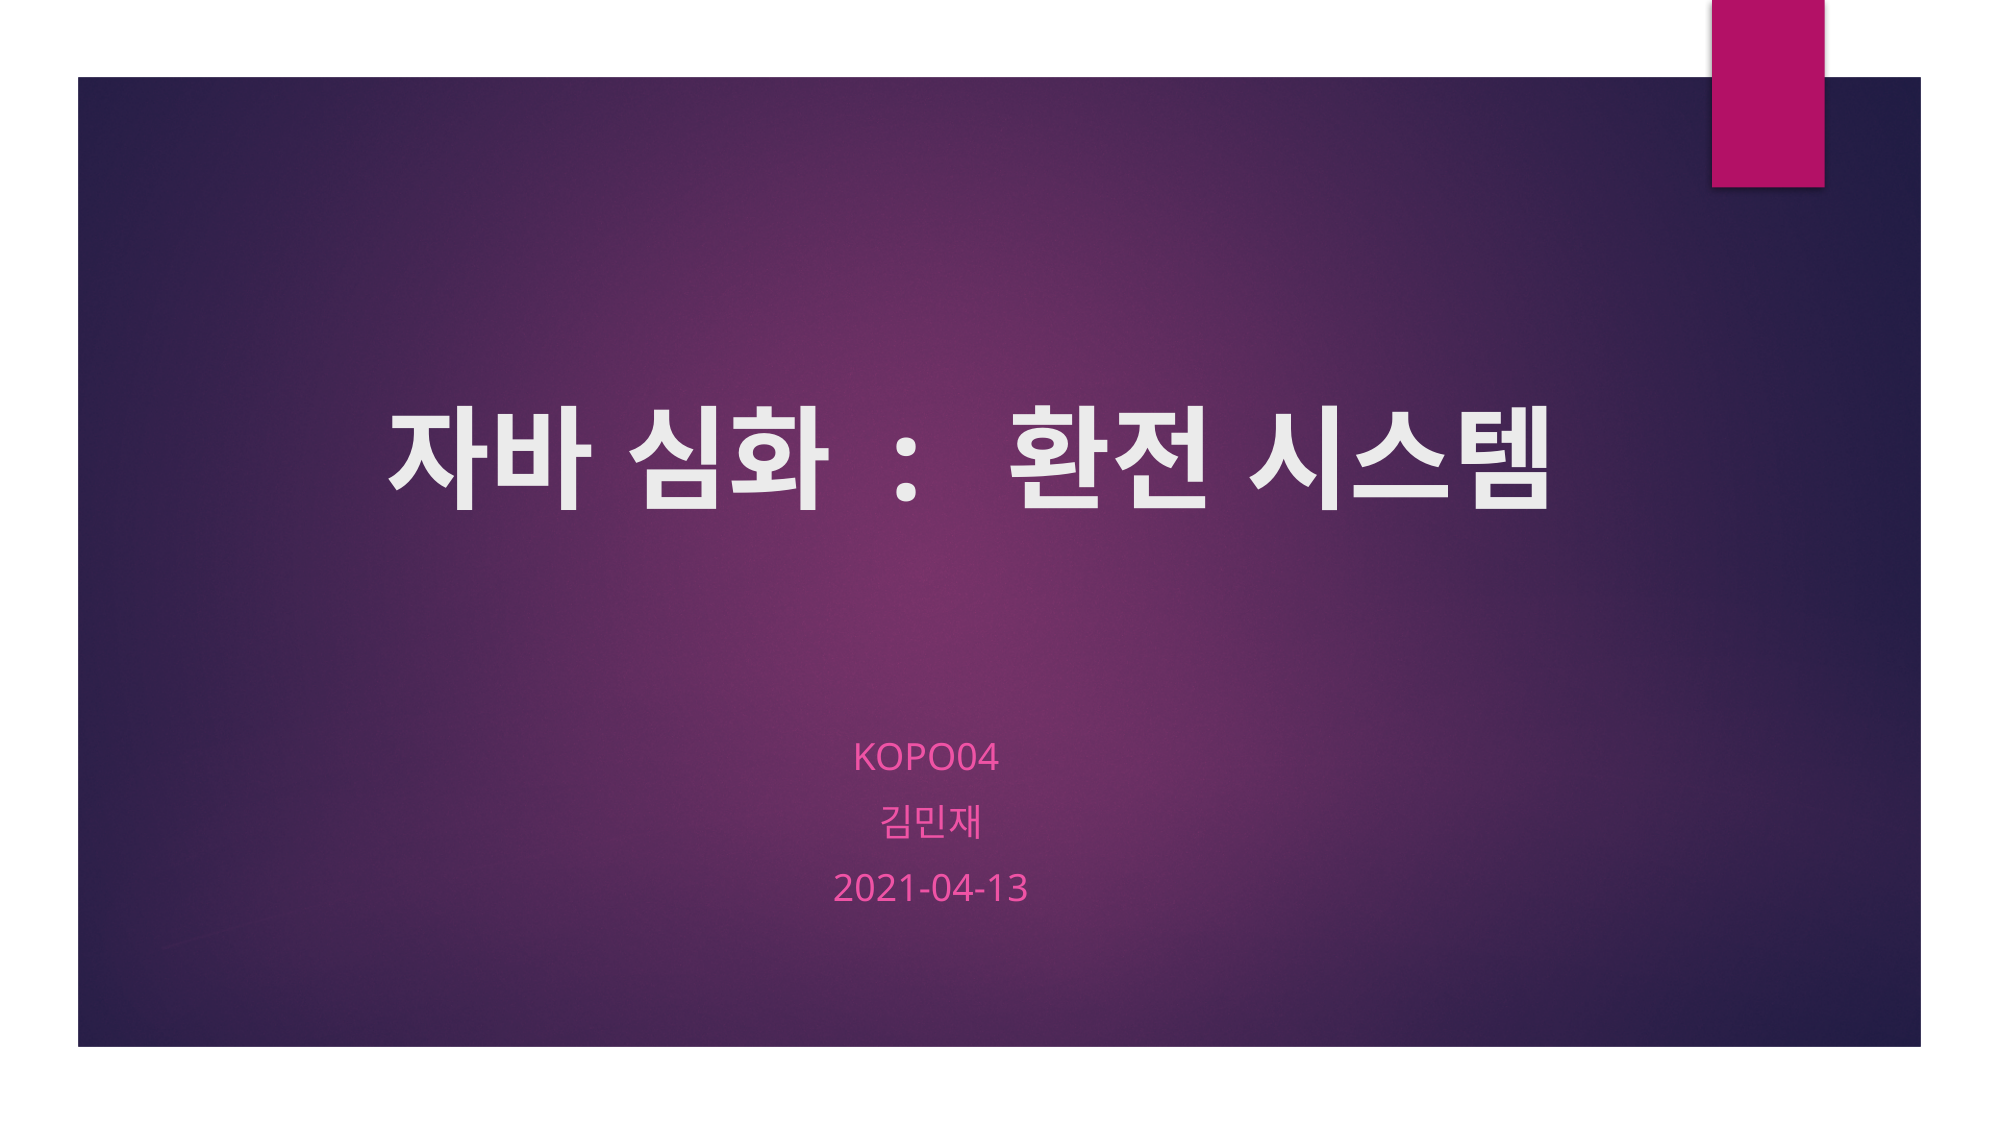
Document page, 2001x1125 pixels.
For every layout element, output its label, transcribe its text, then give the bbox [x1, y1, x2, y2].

subtitle Kopo04 김민재 2021-04-13 [206, 725, 1655, 867]
title 자바 심화 : 환전 시스템 [247, 91, 1696, 531]
